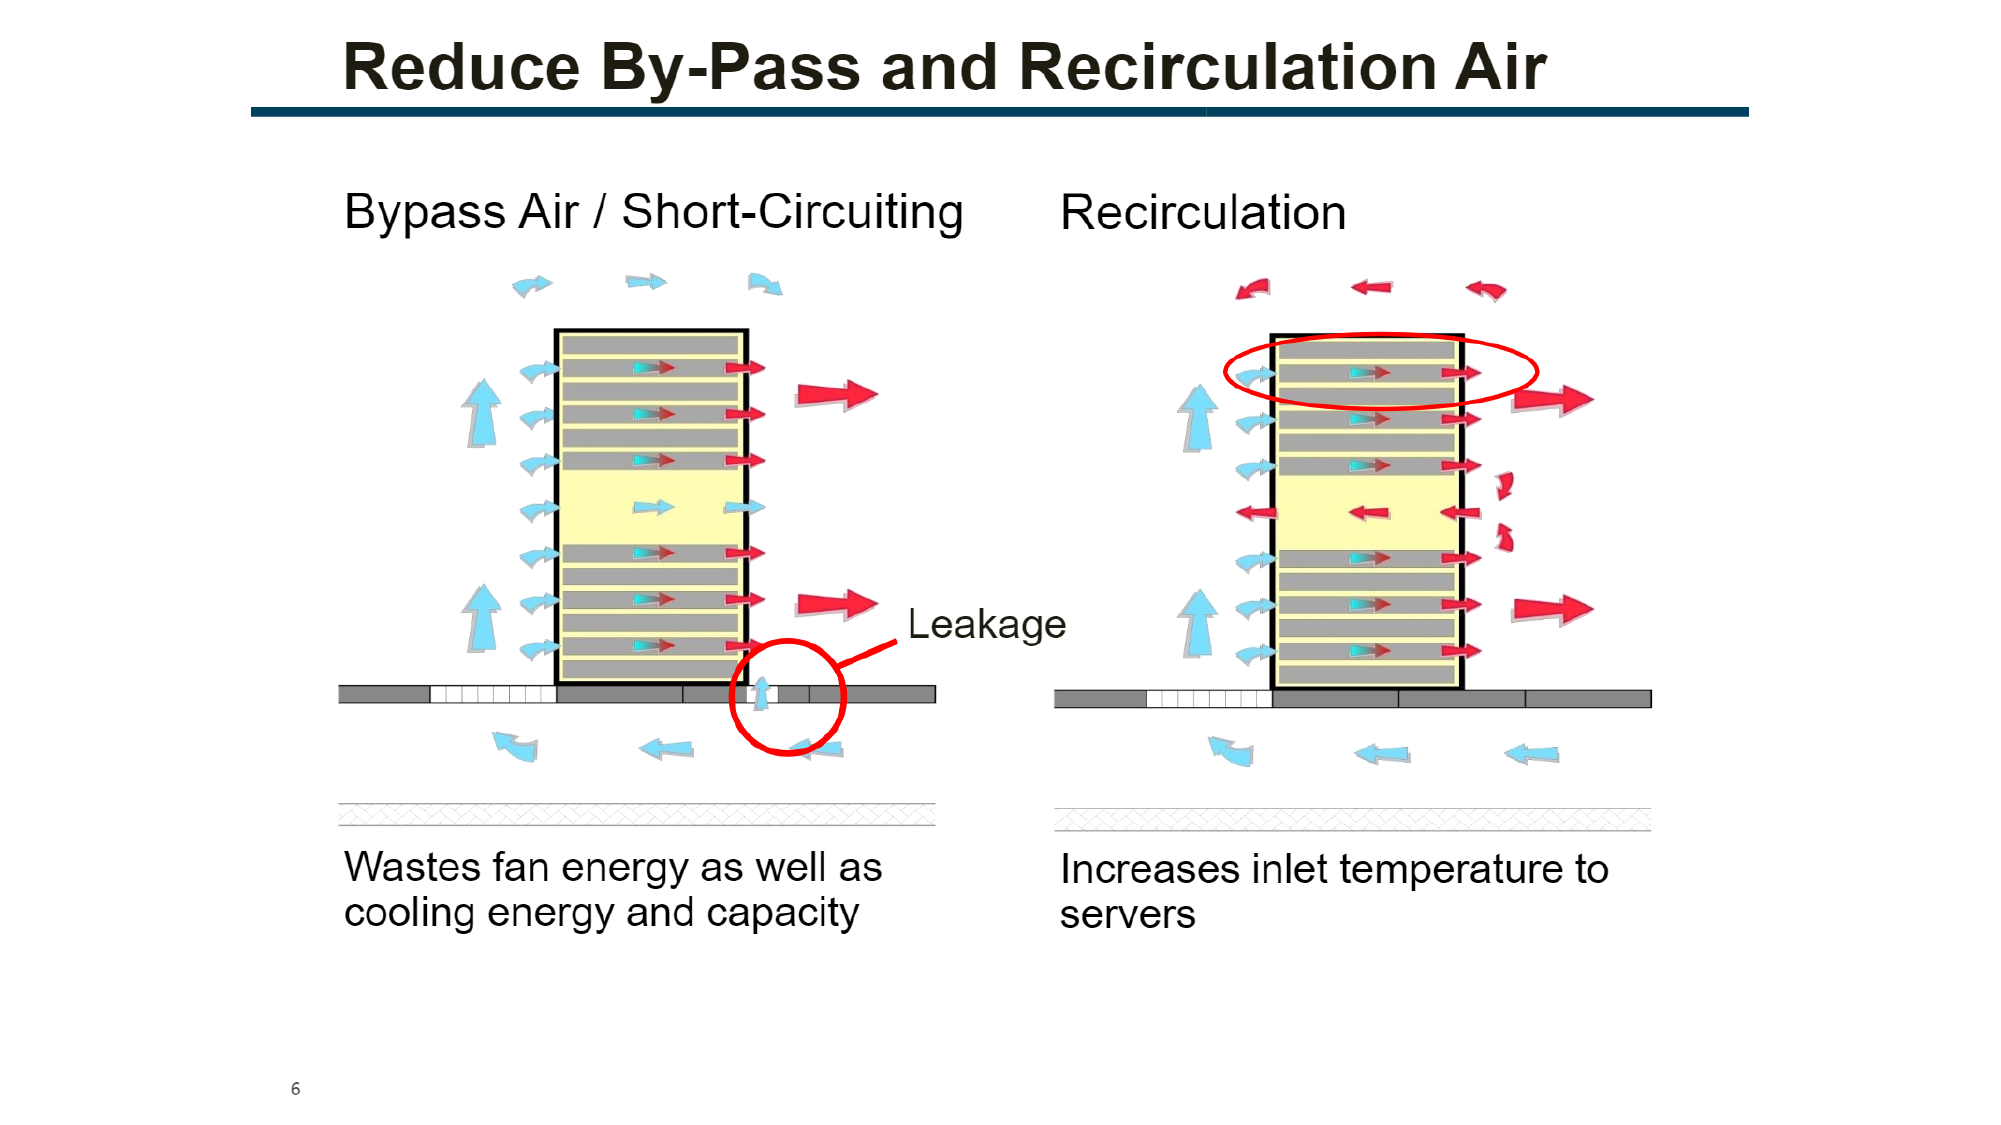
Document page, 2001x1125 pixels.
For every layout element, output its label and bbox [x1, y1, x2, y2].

list [251, 0, 1749, 1124]
